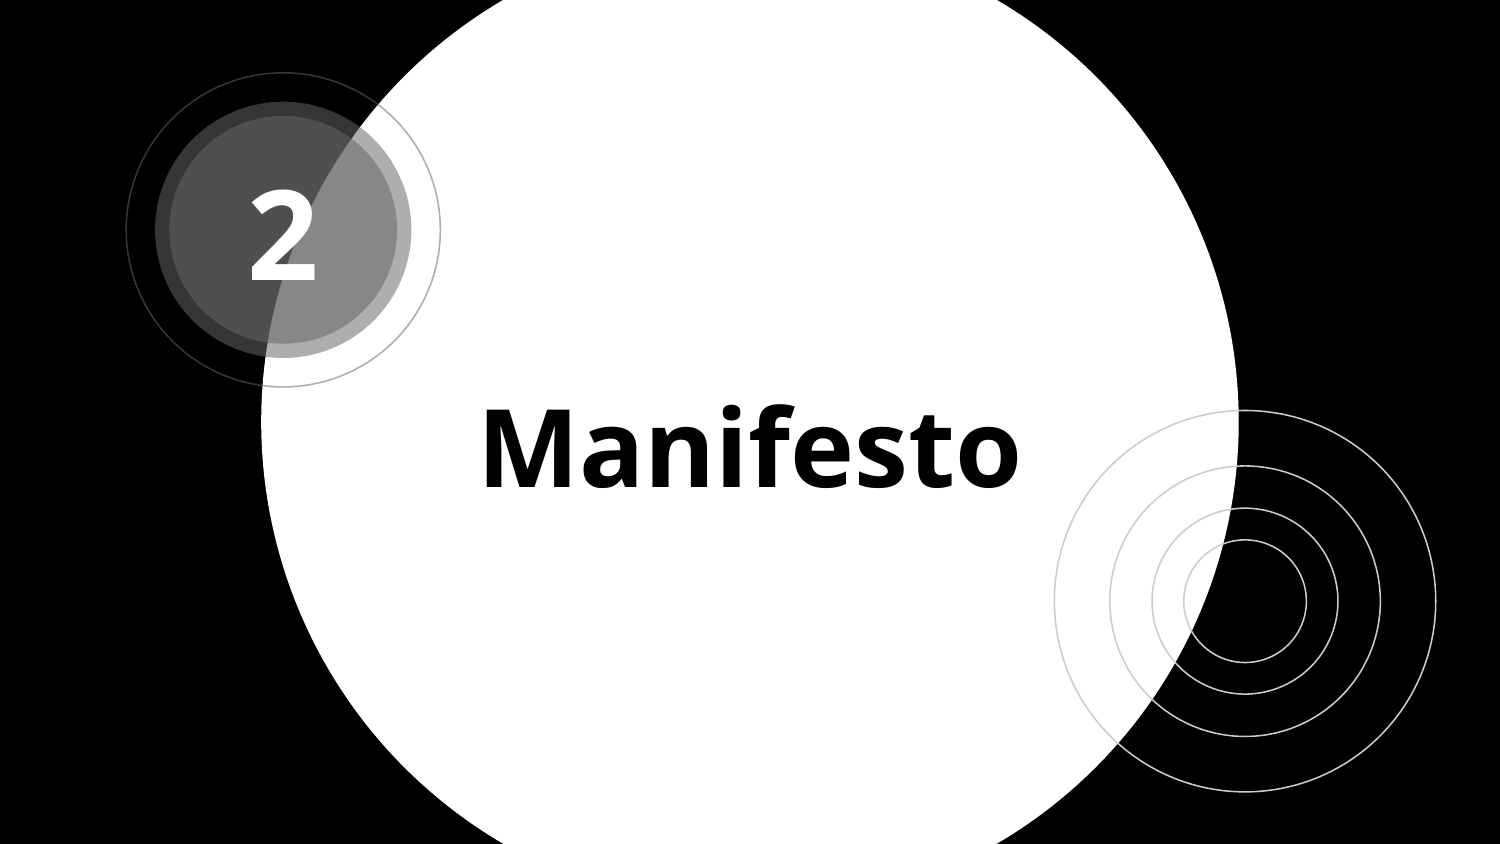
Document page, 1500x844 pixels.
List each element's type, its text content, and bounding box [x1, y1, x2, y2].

text_box 2 [169, 116, 398, 345]
title Manifesto [421, 366, 1079, 524]
